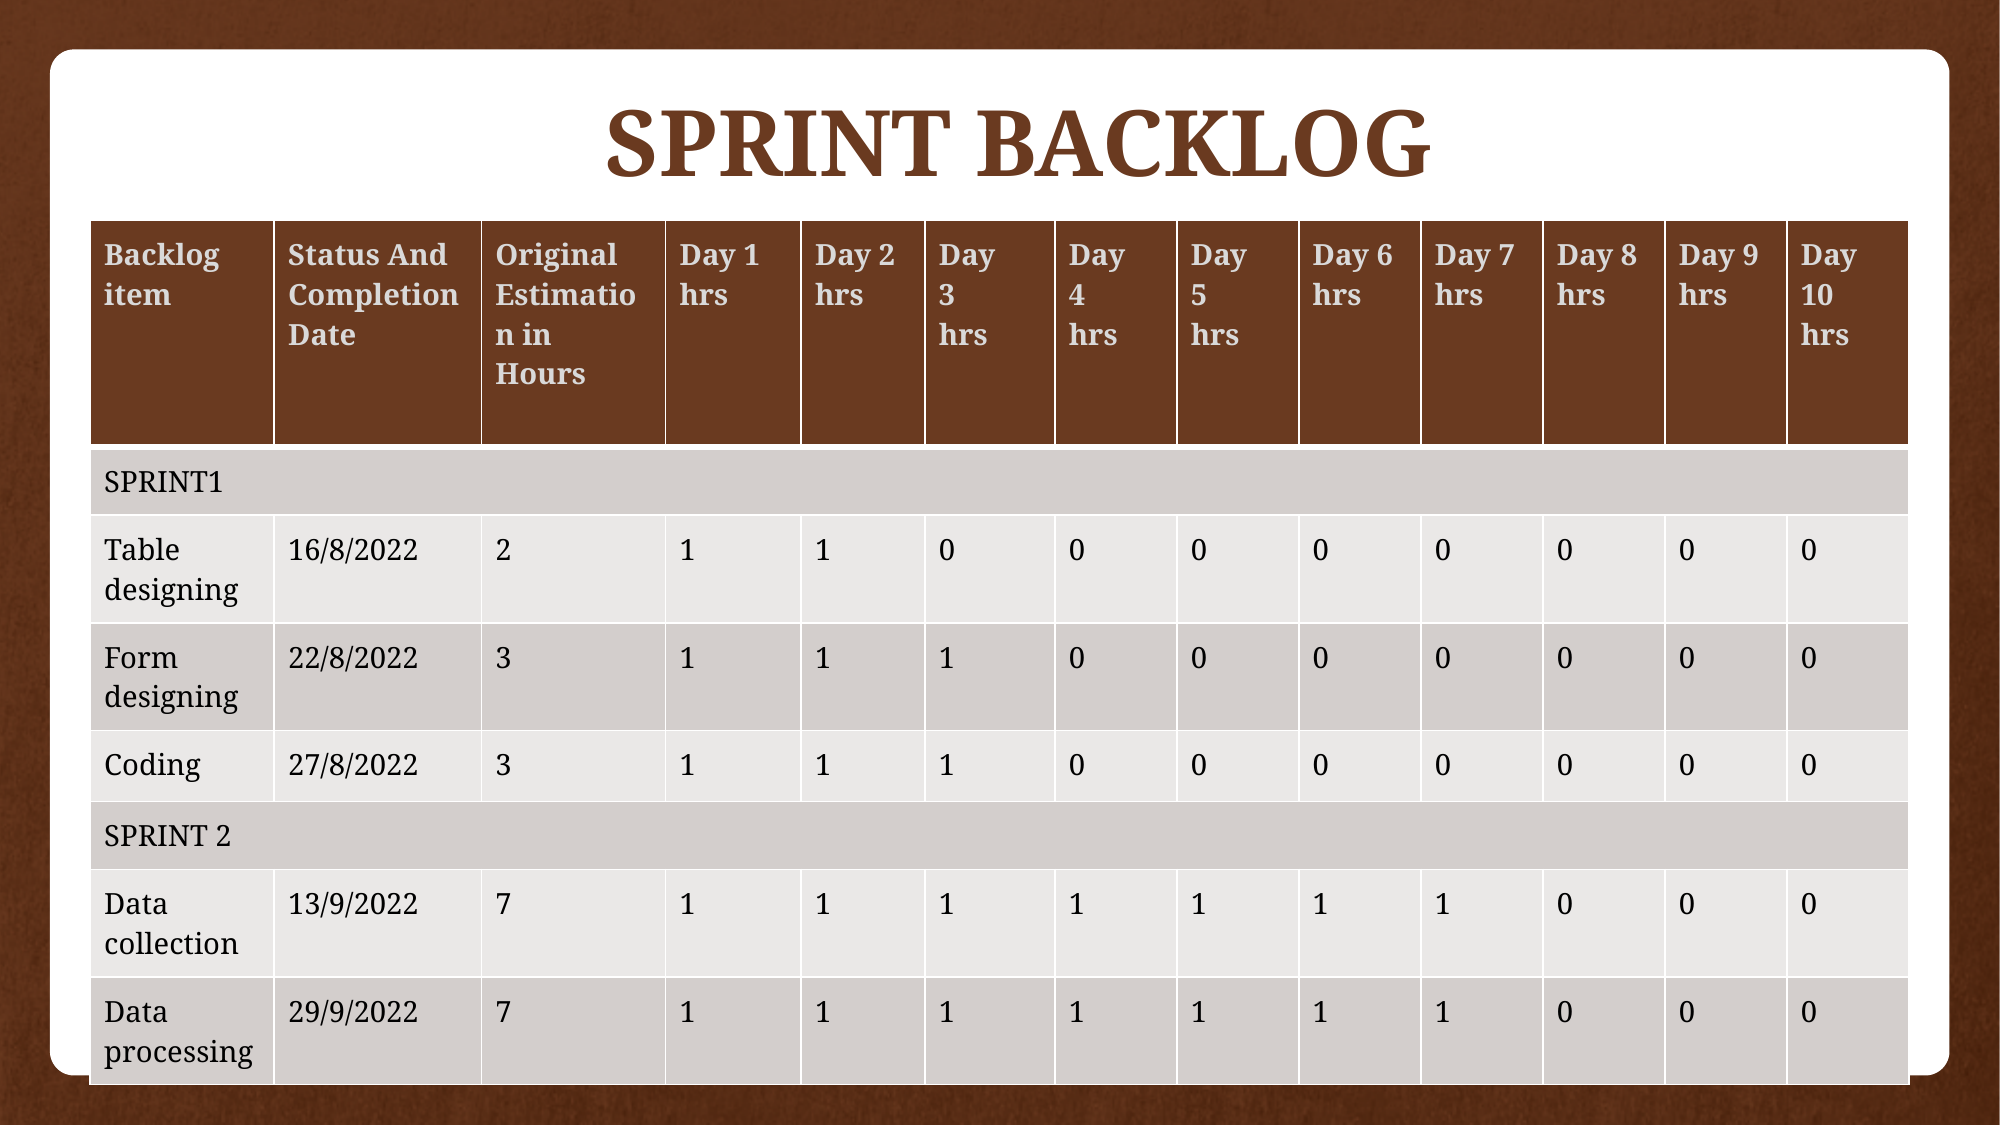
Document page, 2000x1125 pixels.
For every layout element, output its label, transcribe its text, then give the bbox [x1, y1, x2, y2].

table_cell 0 [1422, 516, 1542, 622]
table_cell 1 [802, 870, 924, 976]
table_cell 0 [1544, 870, 1664, 976]
table_cell 0 [926, 516, 1054, 622]
table_cell 2 [482, 516, 665, 622]
title SPRINT BACKLOG [220, 53, 1820, 203]
table_cell 0 [1788, 516, 1908, 622]
table_cell 1 [1056, 870, 1176, 976]
table_cell 0 [1544, 624, 1664, 730]
table_cell 27/8/2022 [275, 731, 481, 801]
table_cell 0 [1056, 731, 1176, 801]
table_header Day 1 hrs [666, 221, 800, 444]
table_cell 1 [1422, 978, 1542, 1084]
table_header Day 2 hrs [802, 221, 924, 444]
table_cell 3 [482, 624, 665, 730]
table_cell 0 [1666, 731, 1786, 801]
table_cell 1 [666, 731, 800, 801]
table_cell 0 [1666, 516, 1786, 622]
table_cell 1 [802, 731, 924, 801]
table_cell 13/9/2022 [275, 870, 481, 976]
table_cell 0 [1178, 731, 1298, 801]
table_cell SPRINT 2 [91, 802, 1908, 869]
table_cell 1 [666, 870, 800, 976]
table_cell Table designing [91, 516, 273, 622]
table_cell Data processing [91, 978, 273, 1084]
table_cell 0 [1788, 731, 1908, 801]
table_cell 0 [1300, 624, 1420, 730]
table_cell Coding [91, 731, 273, 801]
table_cell 0 [1178, 516, 1298, 622]
table_header Day 7 hrs [1422, 221, 1542, 444]
table_header Day 9 hrs [1666, 221, 1786, 444]
table_cell 1 [1178, 978, 1298, 1084]
table_cell 1 [666, 978, 800, 1084]
table_cell 0 [1788, 978, 1908, 1084]
table_cell Form designing [91, 624, 273, 730]
table_cell 1 [926, 870, 1054, 976]
table_cell 0 [1178, 624, 1298, 730]
table_cell 1 [926, 731, 1054, 801]
table_cell 1 [1300, 870, 1420, 976]
table_cell 16/8/2022 [275, 516, 481, 622]
table_header Backlog item [91, 221, 273, 444]
table_cell SPRINT1 [91, 450, 1908, 514]
table_cell 1 [1178, 870, 1298, 976]
table_cell Data collection [91, 870, 273, 976]
table_header Day 5 hrs [1178, 221, 1298, 444]
table_cell 0 [1300, 731, 1420, 801]
table_cell 0 [1544, 516, 1664, 622]
table_cell 1 [666, 516, 800, 622]
table_cell 22/8/2022 [275, 624, 481, 730]
table_header Original Estimation in Hours [482, 221, 665, 444]
table_header Day 4 hrs [1056, 221, 1176, 444]
table_cell 0 [1666, 624, 1786, 730]
table_cell 0 [1056, 516, 1176, 622]
table_cell 0 [1544, 731, 1664, 801]
table_cell 0 [1422, 624, 1542, 730]
table_cell 0 [1788, 870, 1908, 976]
table_cell 1 [666, 624, 800, 730]
table_header Day 3 hrs [926, 221, 1054, 444]
table_cell 0 [1056, 624, 1176, 730]
table_cell 1 [1056, 978, 1176, 1084]
table_cell 0 [1300, 516, 1420, 622]
table_cell 0 [1666, 978, 1786, 1084]
table_header Day 6 hrs [1300, 221, 1420, 444]
table_cell 0 [1666, 870, 1786, 976]
table_header Day 8 hrs [1544, 221, 1664, 444]
table_cell 1 [802, 624, 924, 730]
table_header Day 10 hrs [1788, 221, 1908, 444]
table_cell 1 [926, 624, 1054, 730]
table_cell 29/9/2022 [275, 978, 481, 1084]
table_cell 1 [802, 978, 924, 1084]
table_cell 1 [802, 516, 924, 622]
table_header Status And Completion Date [275, 221, 481, 444]
table_cell 7 [482, 978, 665, 1084]
table_cell 0 [1788, 624, 1908, 730]
table_cell 1 [1300, 978, 1420, 1084]
table_cell 1 [926, 978, 1054, 1084]
table_cell 7 [482, 870, 665, 976]
table_cell 0 [1422, 731, 1542, 801]
table_cell 1 [1422, 870, 1542, 976]
table_cell 3 [482, 731, 665, 801]
table_cell 0 [1544, 978, 1664, 1084]
